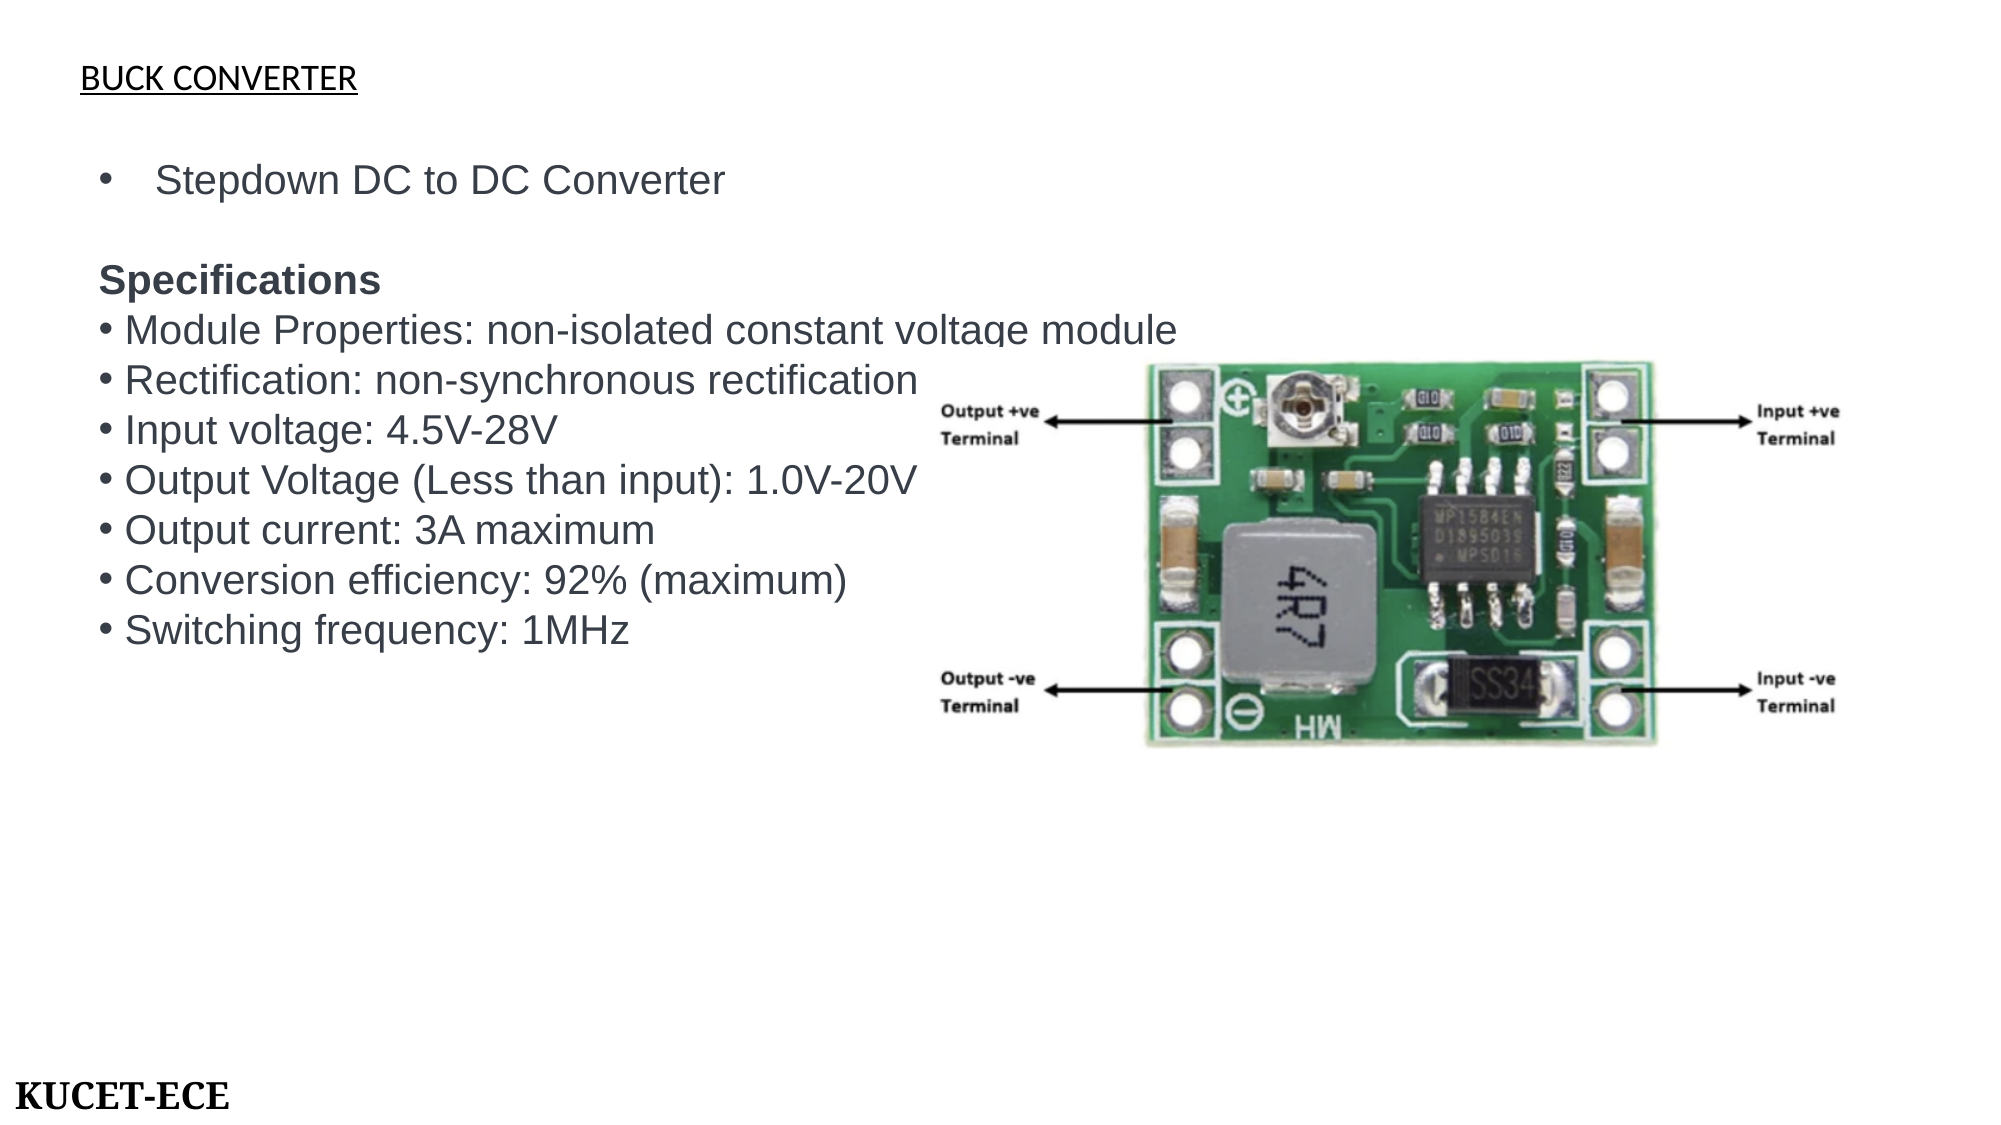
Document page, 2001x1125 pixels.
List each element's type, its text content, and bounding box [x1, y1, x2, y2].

text_box Stepdown DC to DC Converter Specifications Module Properties: non-isolated constant voltage module Rectification: non-synchronous rectification Input voltage: 4.5V-28V Output Voltage (Less than input): 1.0V-20V Output current: 3A maximum Conversion efficiency: 92% (maximum) Switching frequency: 1MHz [83, 145, 1888, 711]
picture [932, 347, 1888, 778]
text_box KUCET-ECE [0, 1064, 1001, 1125]
text_box BUCK CONVERTER [65, 45, 373, 105]
